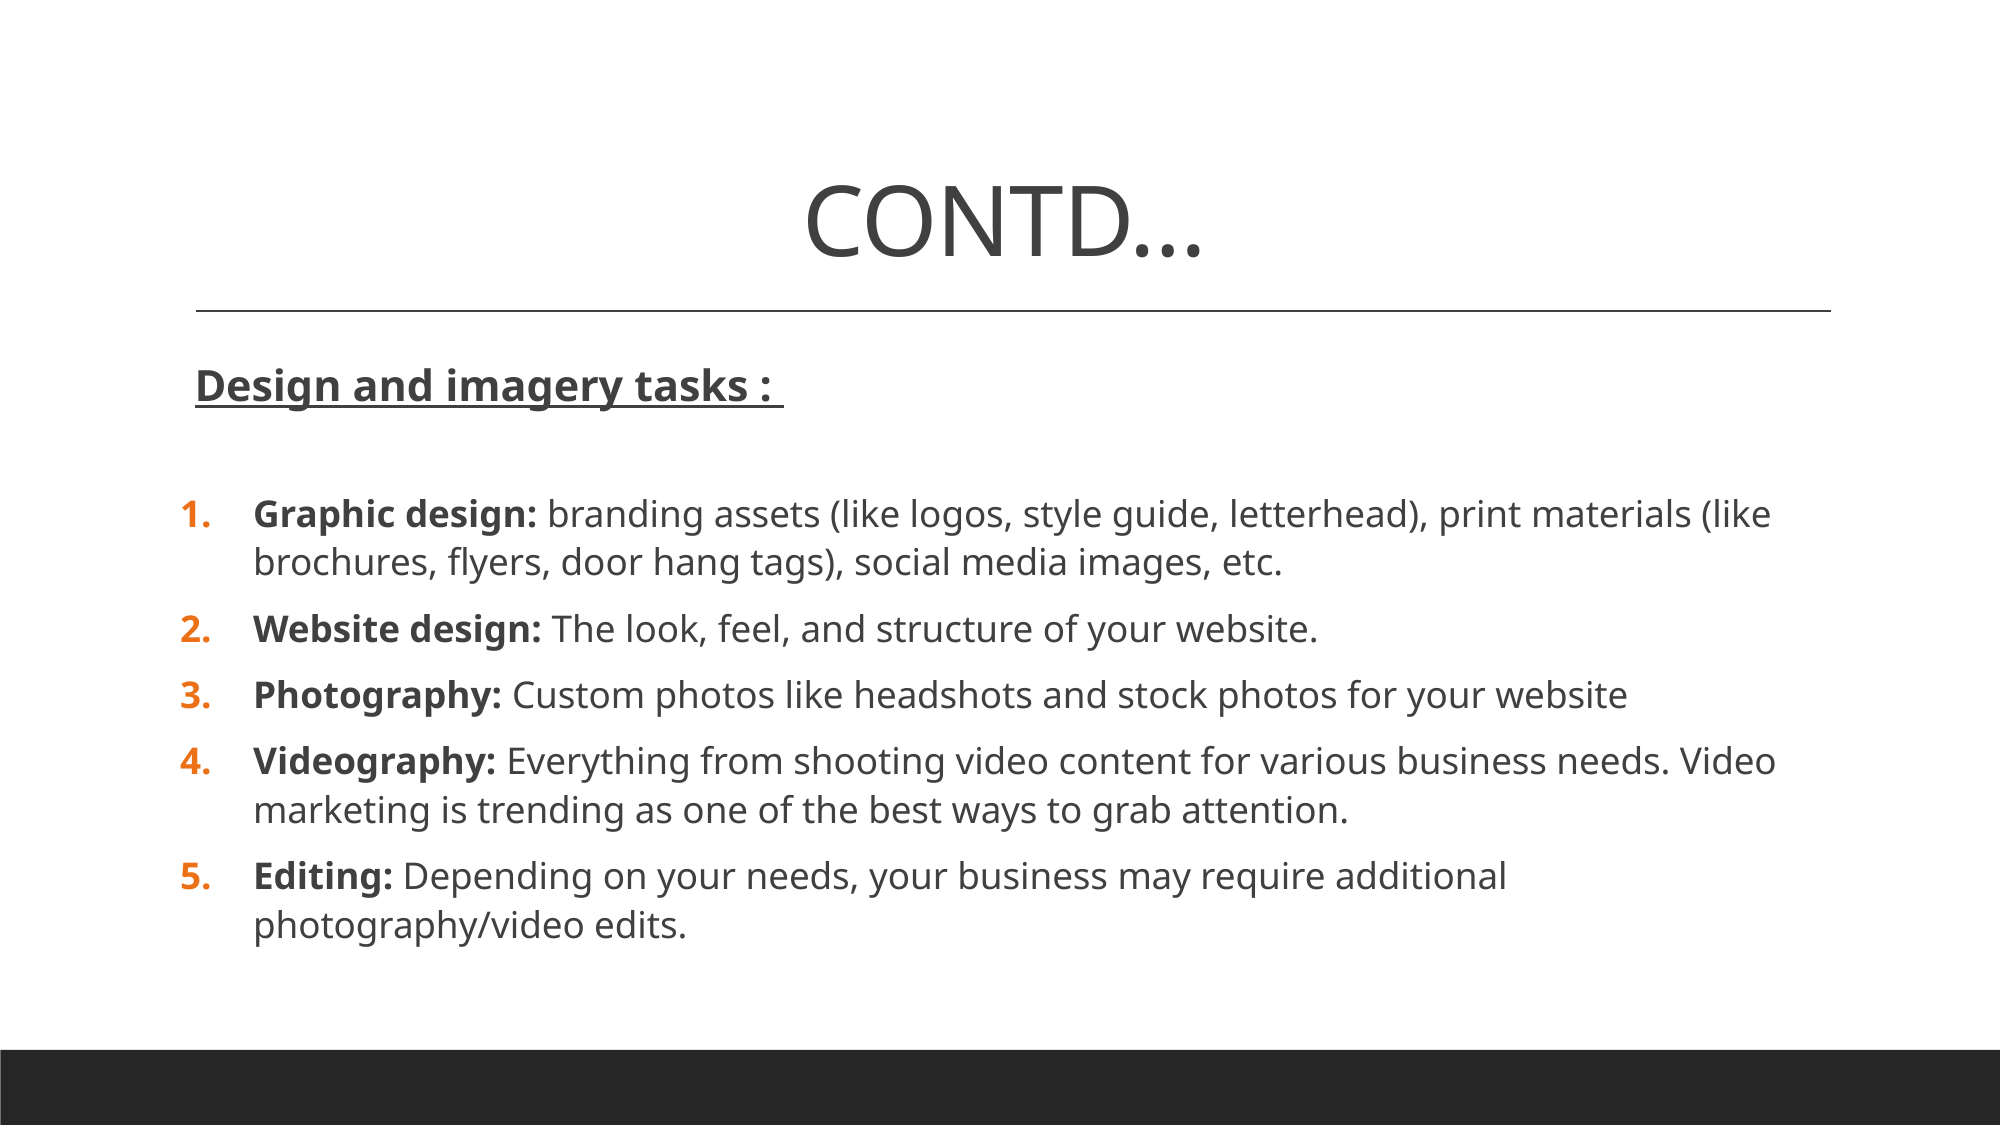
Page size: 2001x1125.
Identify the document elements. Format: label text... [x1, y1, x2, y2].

title CONTD… [180, 47, 1830, 285]
list Design and imagery tasks : Graphic design: branding assets (like logos, style guide, letterhead), print materials (like brochures, flyers, door hang tags), social media images, etc. Website design: The look, feel, and structure of your website. Photography: Custom photos like headshots and stock photos for your website Videography: Everything from shooting video content for various business needs. Video marketing is trending as one of the best ways to grab attention. Editing: Depending on your needs, your business may require additional photography/video edits. [180, 345, 1830, 963]
